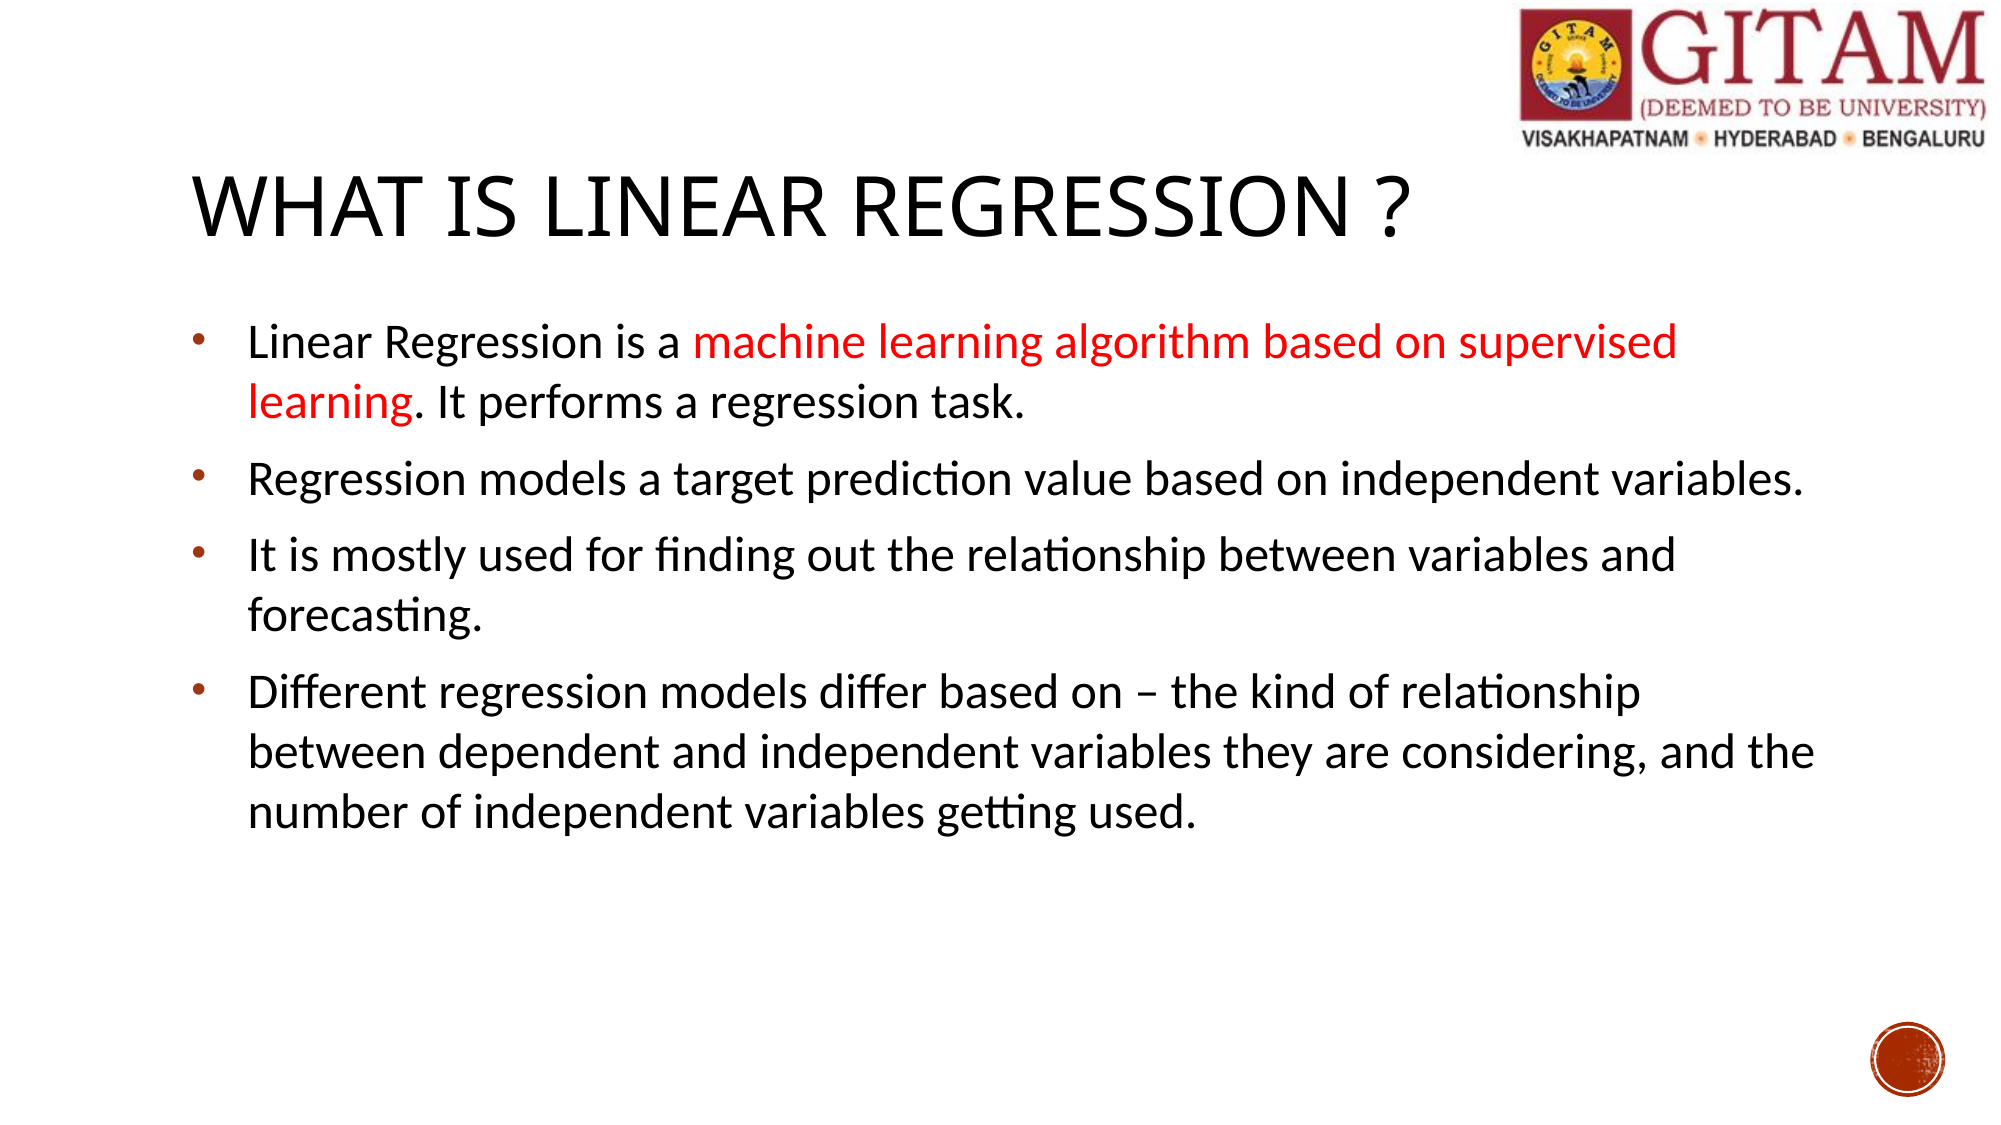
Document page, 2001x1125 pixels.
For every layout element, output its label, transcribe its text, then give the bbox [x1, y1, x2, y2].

subtitle Linear Regression is a machine learning algorithm based on supervised learning. It performs a regression task. Regression models a target prediction value based on independent variables. It is mostly used for finding out the relationship between variables and forecasting. Different regression models differ based on – the kind of relationship between dependent and independent variables they are considering, and the number of independent variables getting used. [176, 300, 1845, 934]
title What is Linear Regression ? [176, 161, 1845, 262]
picture [1512, 3, 2000, 156]
